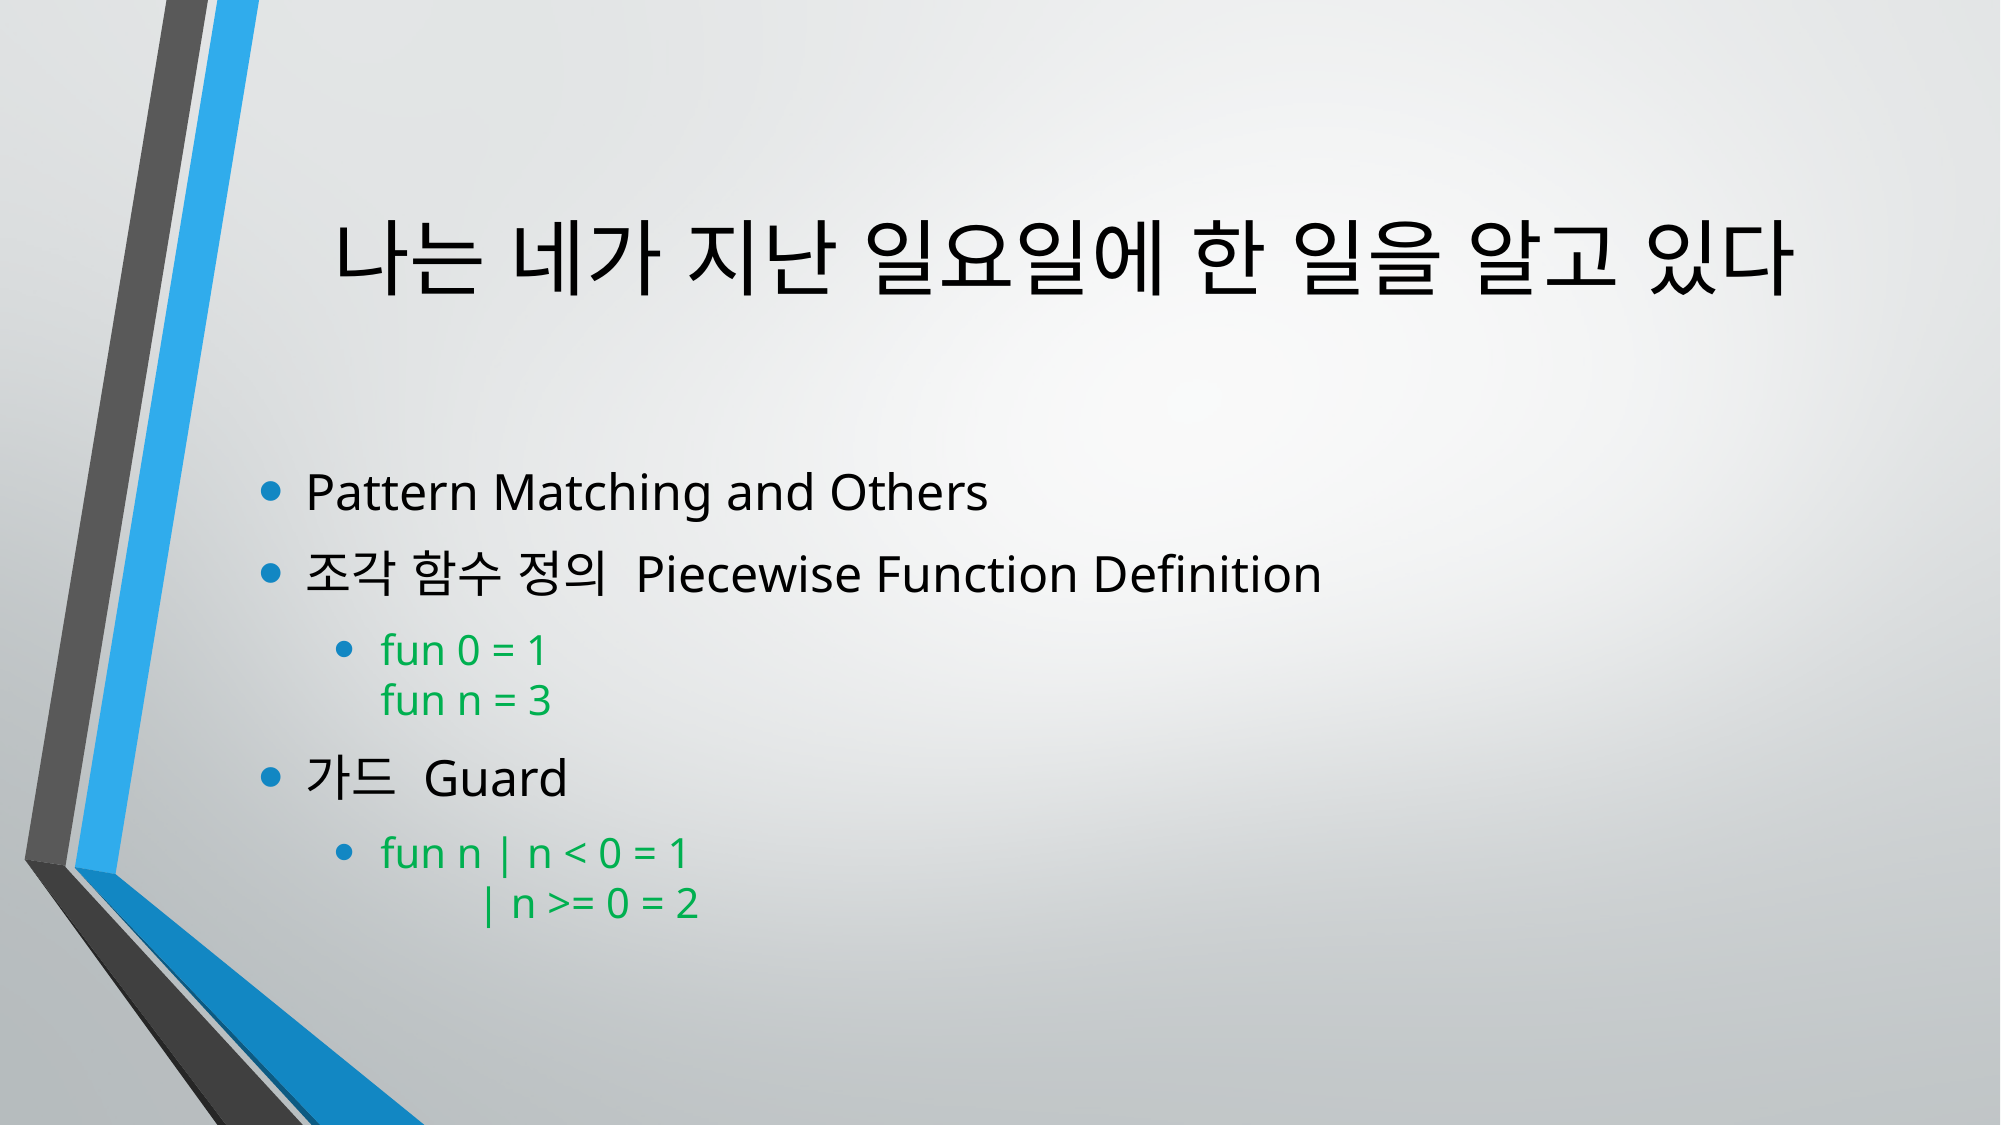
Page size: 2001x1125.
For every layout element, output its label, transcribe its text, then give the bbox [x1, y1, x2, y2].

title 나는 네가 지난 일요일에 한 일을 알고 있다 [243, 112, 1887, 400]
list Pattern Matching and Others 조각 함수 정의 Piecewise Function Definition fun 0 = 1 fun n = 3 가드 Guard fun n | n < 0 = 1 | n >= 0 = 2 [243, 437, 1887, 950]
